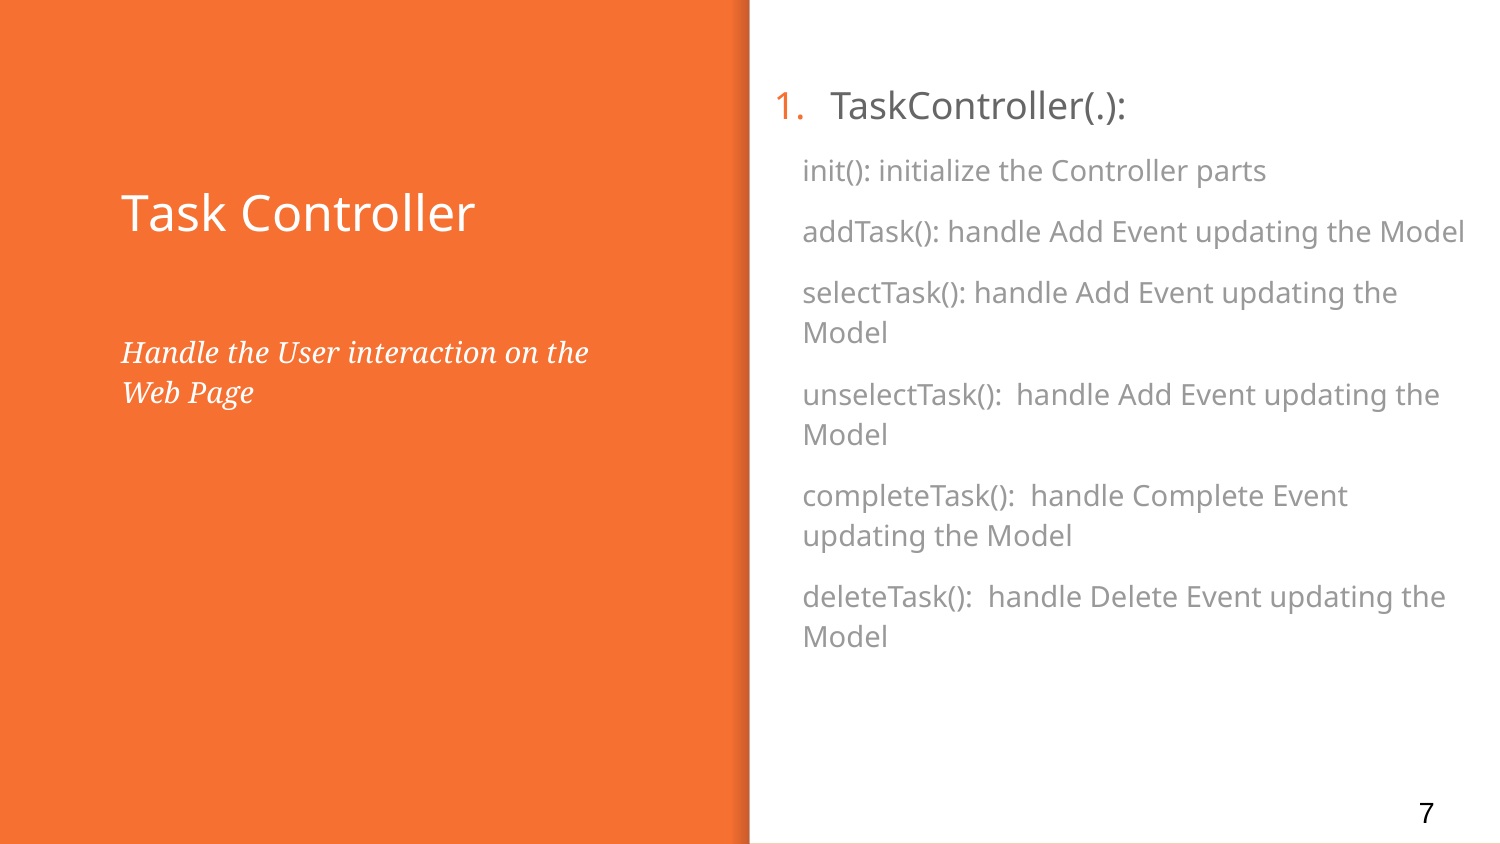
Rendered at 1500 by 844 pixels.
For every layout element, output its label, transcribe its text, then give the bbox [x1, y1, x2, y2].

title Task Controller [106, 166, 639, 314]
subtitle Handle the User interaction on the Web Page [106, 314, 639, 663]
slide_number 7 [1403, 779, 1494, 844]
list TaskController(.): init(): initialize the Controller parts addTask(): handle Add Event updating the Model selectTask(): handle Add Event updating the Model unselectTask(): handle Add Event updating the Model completeTask(): handle Complete Event updating the Model deleteTask(): handle Delete Event updating the Model [740, 59, 1483, 797]
